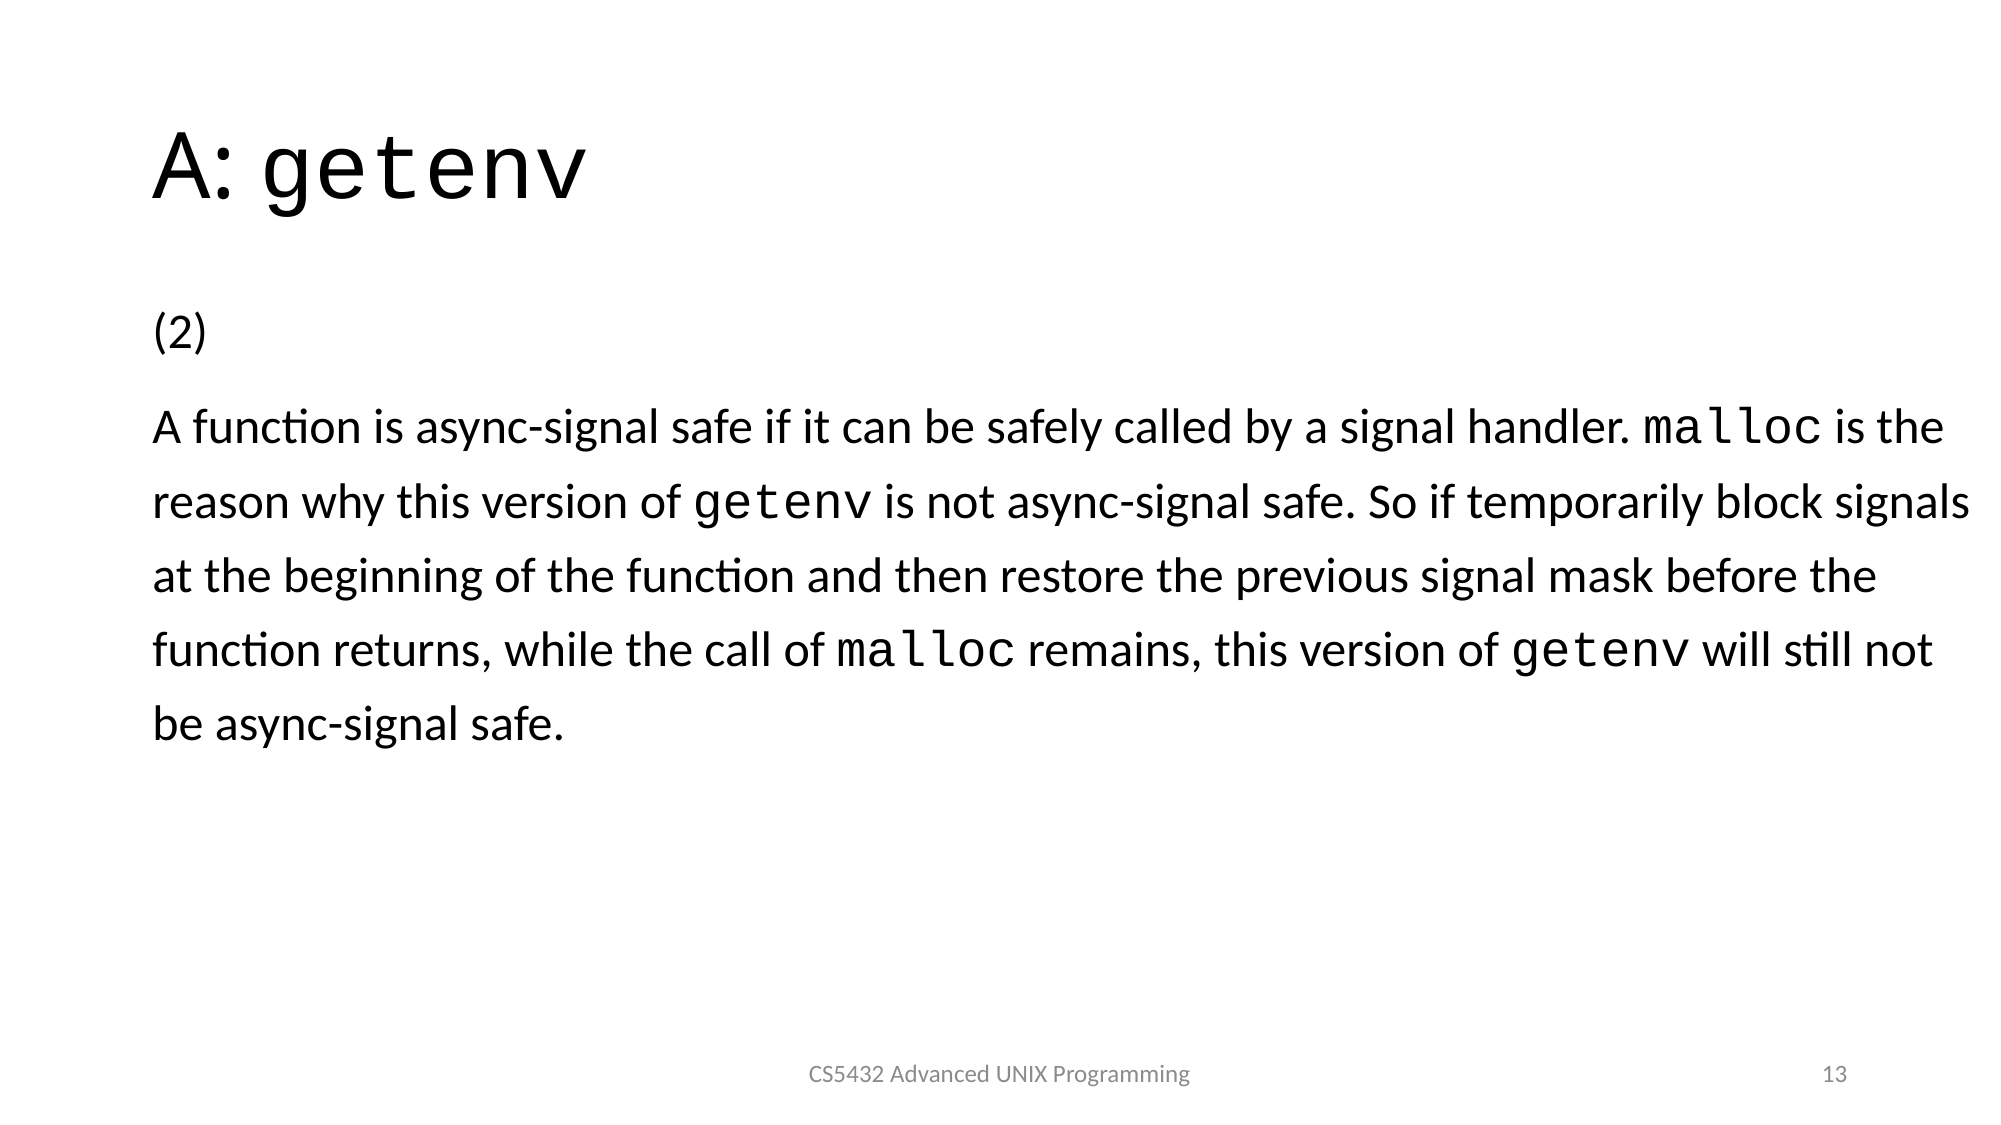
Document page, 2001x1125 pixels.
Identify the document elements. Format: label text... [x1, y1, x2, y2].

list (2) A function is async-signal safe if it can be safely called by a signal handler. malloc is the reason why this version of getenv is not async-signal safe. So if temporarily block signals at the beginning of the function and then restore the previous signal mask before the function returns, while the call of malloc remains, this version of getenv will still not be async-signal safe. [137, 277, 2000, 1066]
title A: getenv [137, 59, 1863, 277]
slide_number 13 [1412, 1042, 1863, 1103]
footer CS5432 Advanced UNIX Programming [662, 1042, 1338, 1103]
